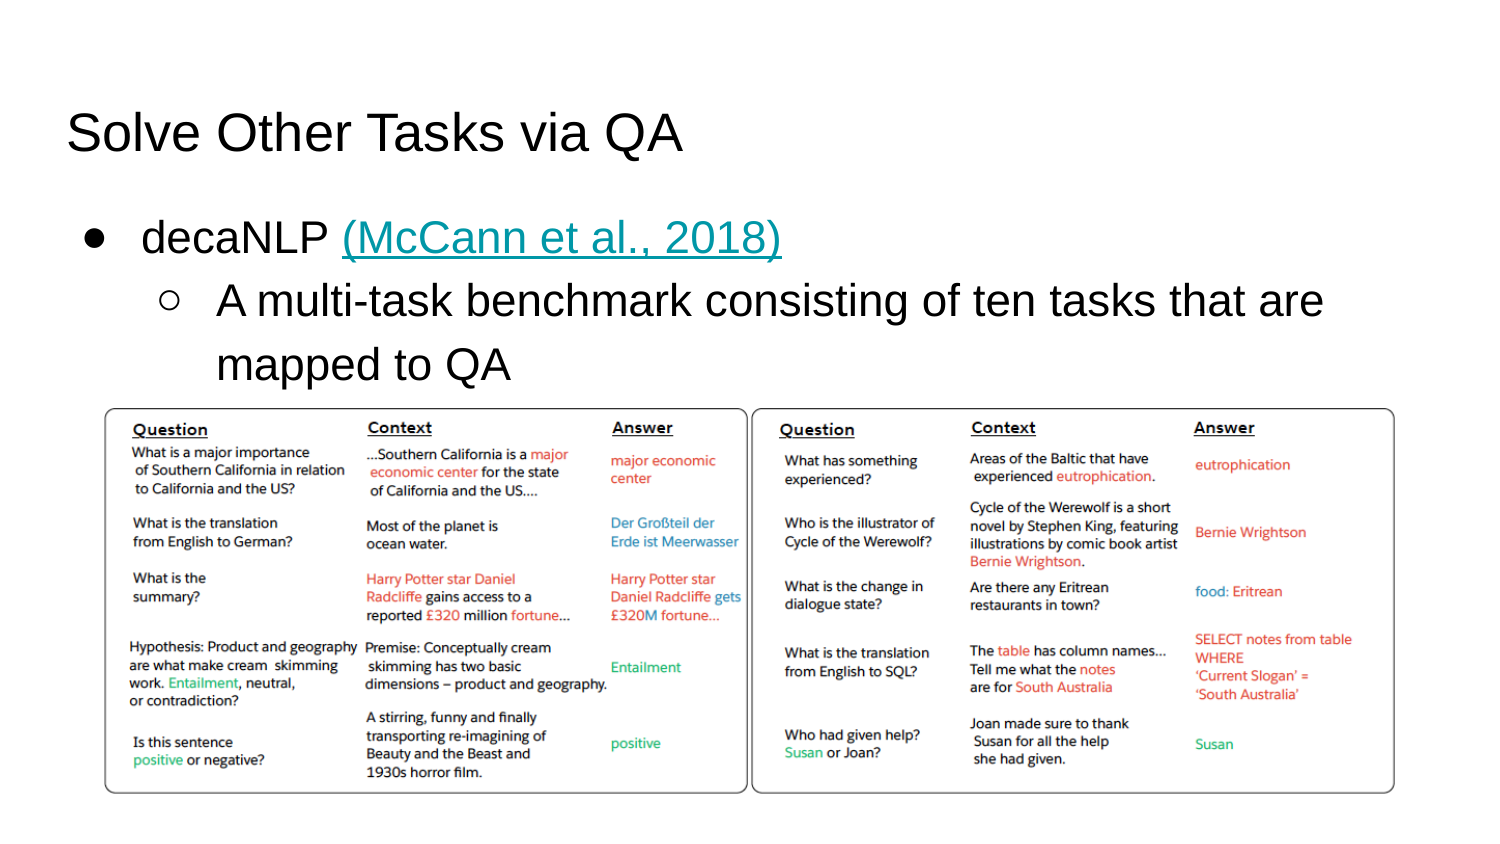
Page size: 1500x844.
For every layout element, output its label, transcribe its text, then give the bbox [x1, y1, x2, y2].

list decaNLP (McCann et al., 2018) A multi-task benchmark consisting of ten tasks that are mapped to QA [51, 184, 1449, 791]
picture [98, 403, 1401, 802]
title Solve Other Tasks via QA [51, 72, 1449, 167]
